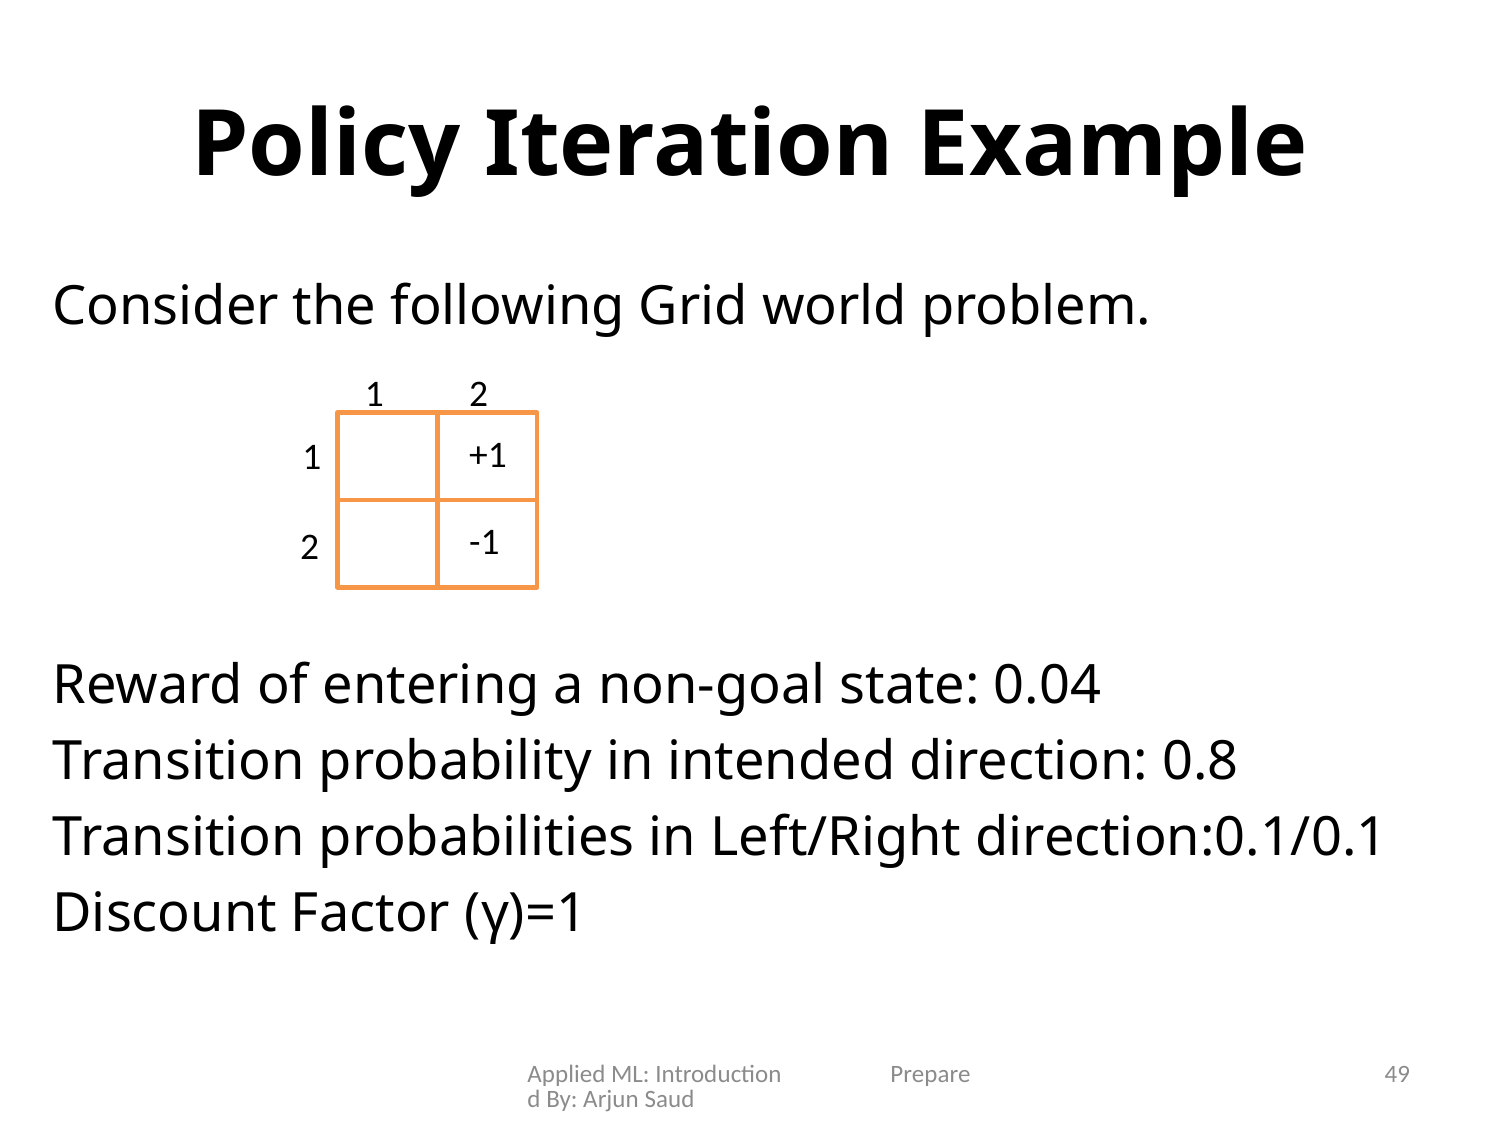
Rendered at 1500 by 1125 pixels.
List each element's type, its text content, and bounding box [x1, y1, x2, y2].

text_box [435, 410, 539, 498]
text_box [335, 410, 435, 498]
list Consider the following Grid world problem. Reward of entering a non-goal state: 0.04 Transition probability in intended direction: 0.8 Transition probabilities in Left/Right direction:0.1/0.1 Discount Factor (γ)=1 [37, 262, 1475, 1005]
footer Applied ML: Introduction Prepared By: Arjun Saud [512, 1042, 988, 1103]
text_box 1 [287, 424, 388, 485]
text_box 2 [454, 362, 555, 422]
text_box 2 [285, 514, 386, 575]
text_box 1 [350, 362, 450, 422]
text_box [335, 498, 435, 590]
slide_number 49 [1074, 1042, 1425, 1103]
text_box -1 [454, 510, 555, 570]
title Policy Iteration Example [75, 45, 1425, 233]
text_box [435, 498, 539, 590]
text_box +1 [454, 422, 555, 483]
